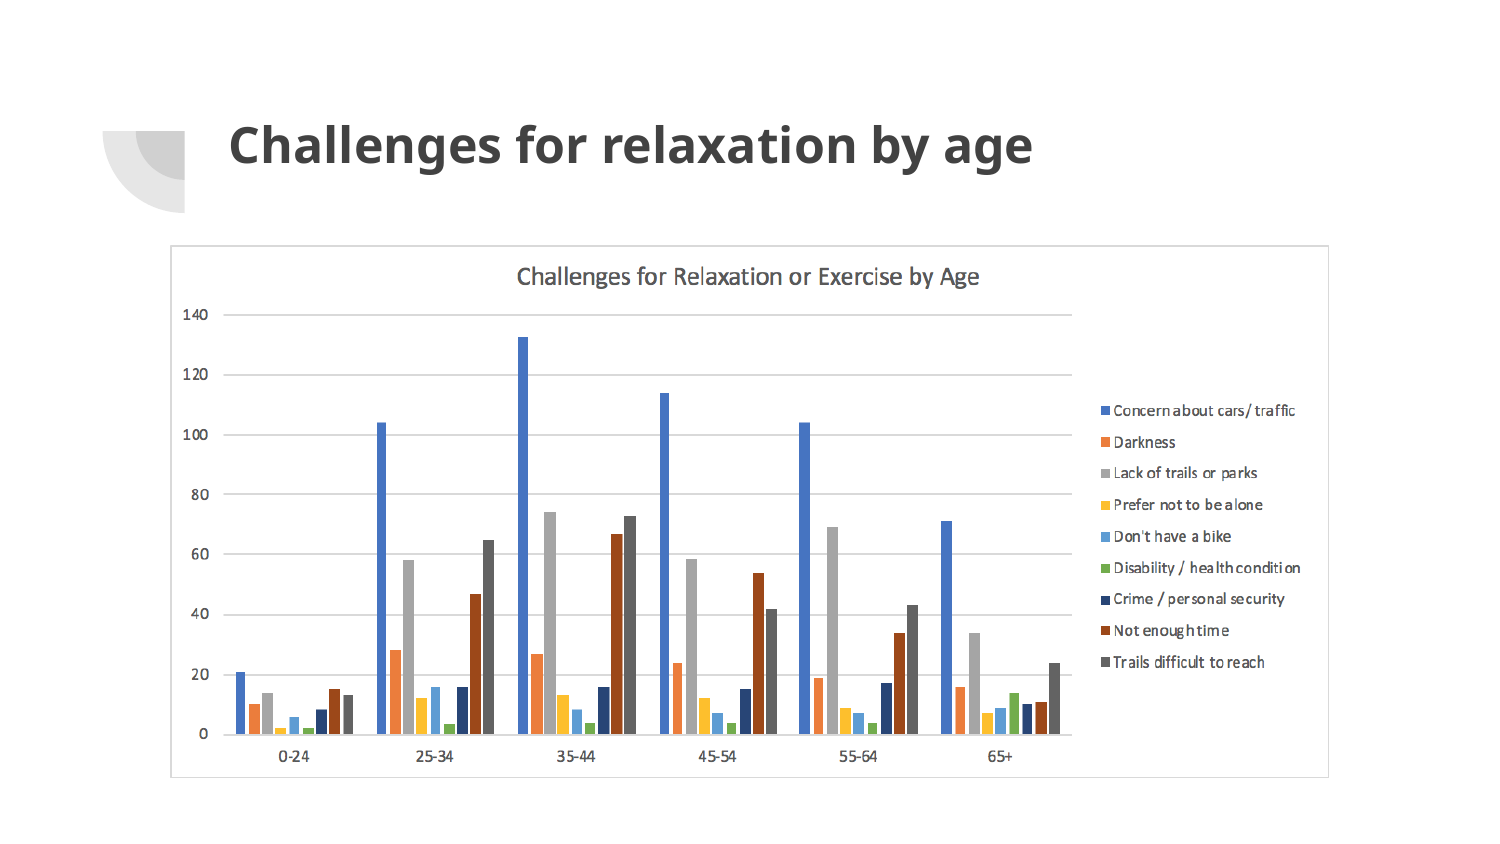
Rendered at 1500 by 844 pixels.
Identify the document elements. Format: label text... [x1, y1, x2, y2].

title Challenges for relaxation by age [213, 98, 1368, 263]
picture [170, 245, 1330, 778]
